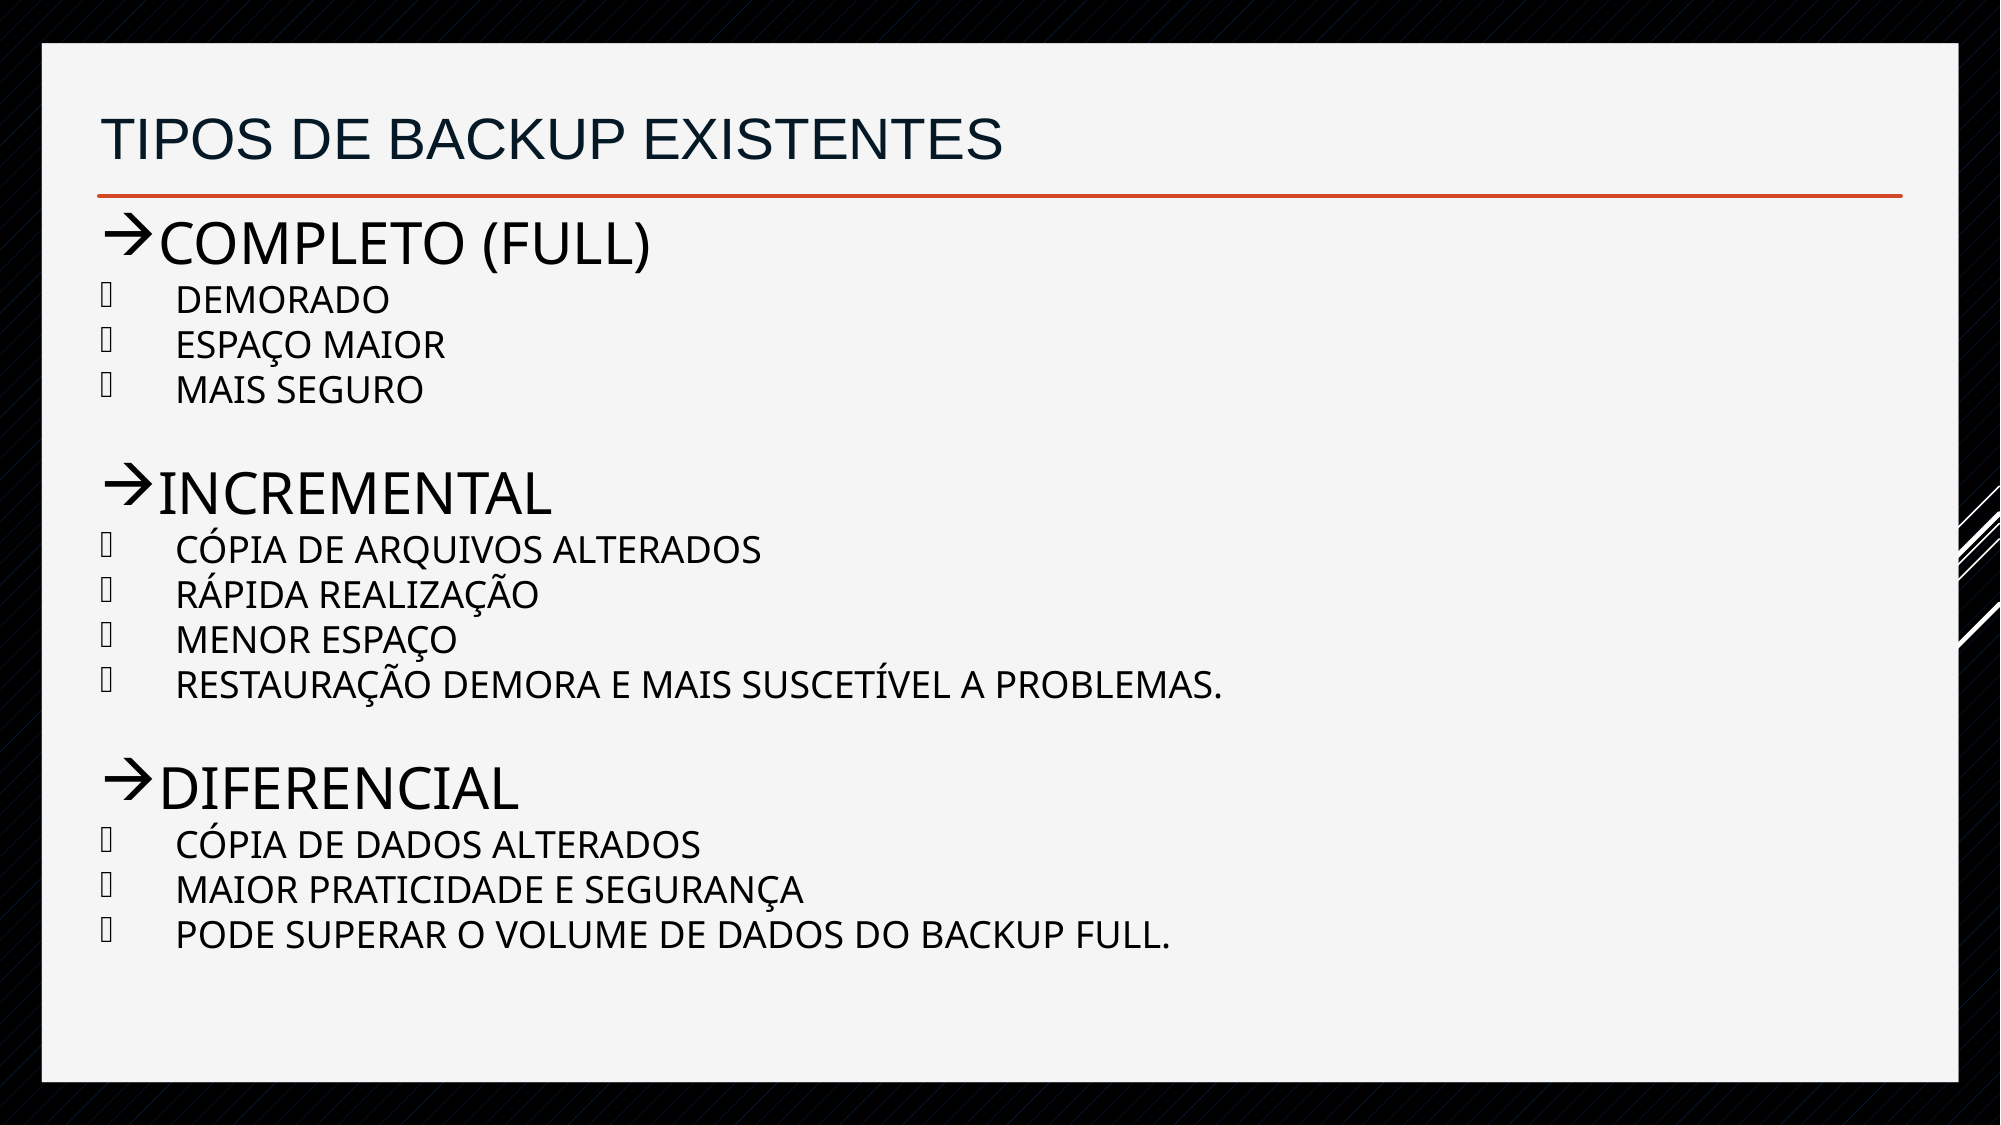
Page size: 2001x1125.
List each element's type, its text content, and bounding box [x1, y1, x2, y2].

title Tipos de backup existentes [85, 73, 1214, 179]
text_box COMPLETO (FULL) DEMORADO ESPAÇO MAIOR MAIS SEGURO INCREMENTAL CÓPIA DE ARQUIVOS ALTERADOS RÁPIDA REALIZAÇÃO MENOR ESPAÇO RESTAURAÇÃO DEMORA E MAIS SUSCETÍVEL A PROBLEMAS. DIFERENCIAL CÓPIA DE DADOS ALTERADOS MAIOR PRATICIDADE E SEGURANÇA PODE SUPERAR O VOLUME DE DADOS DO BACKUP FULL. [85, 199, 1832, 964]
